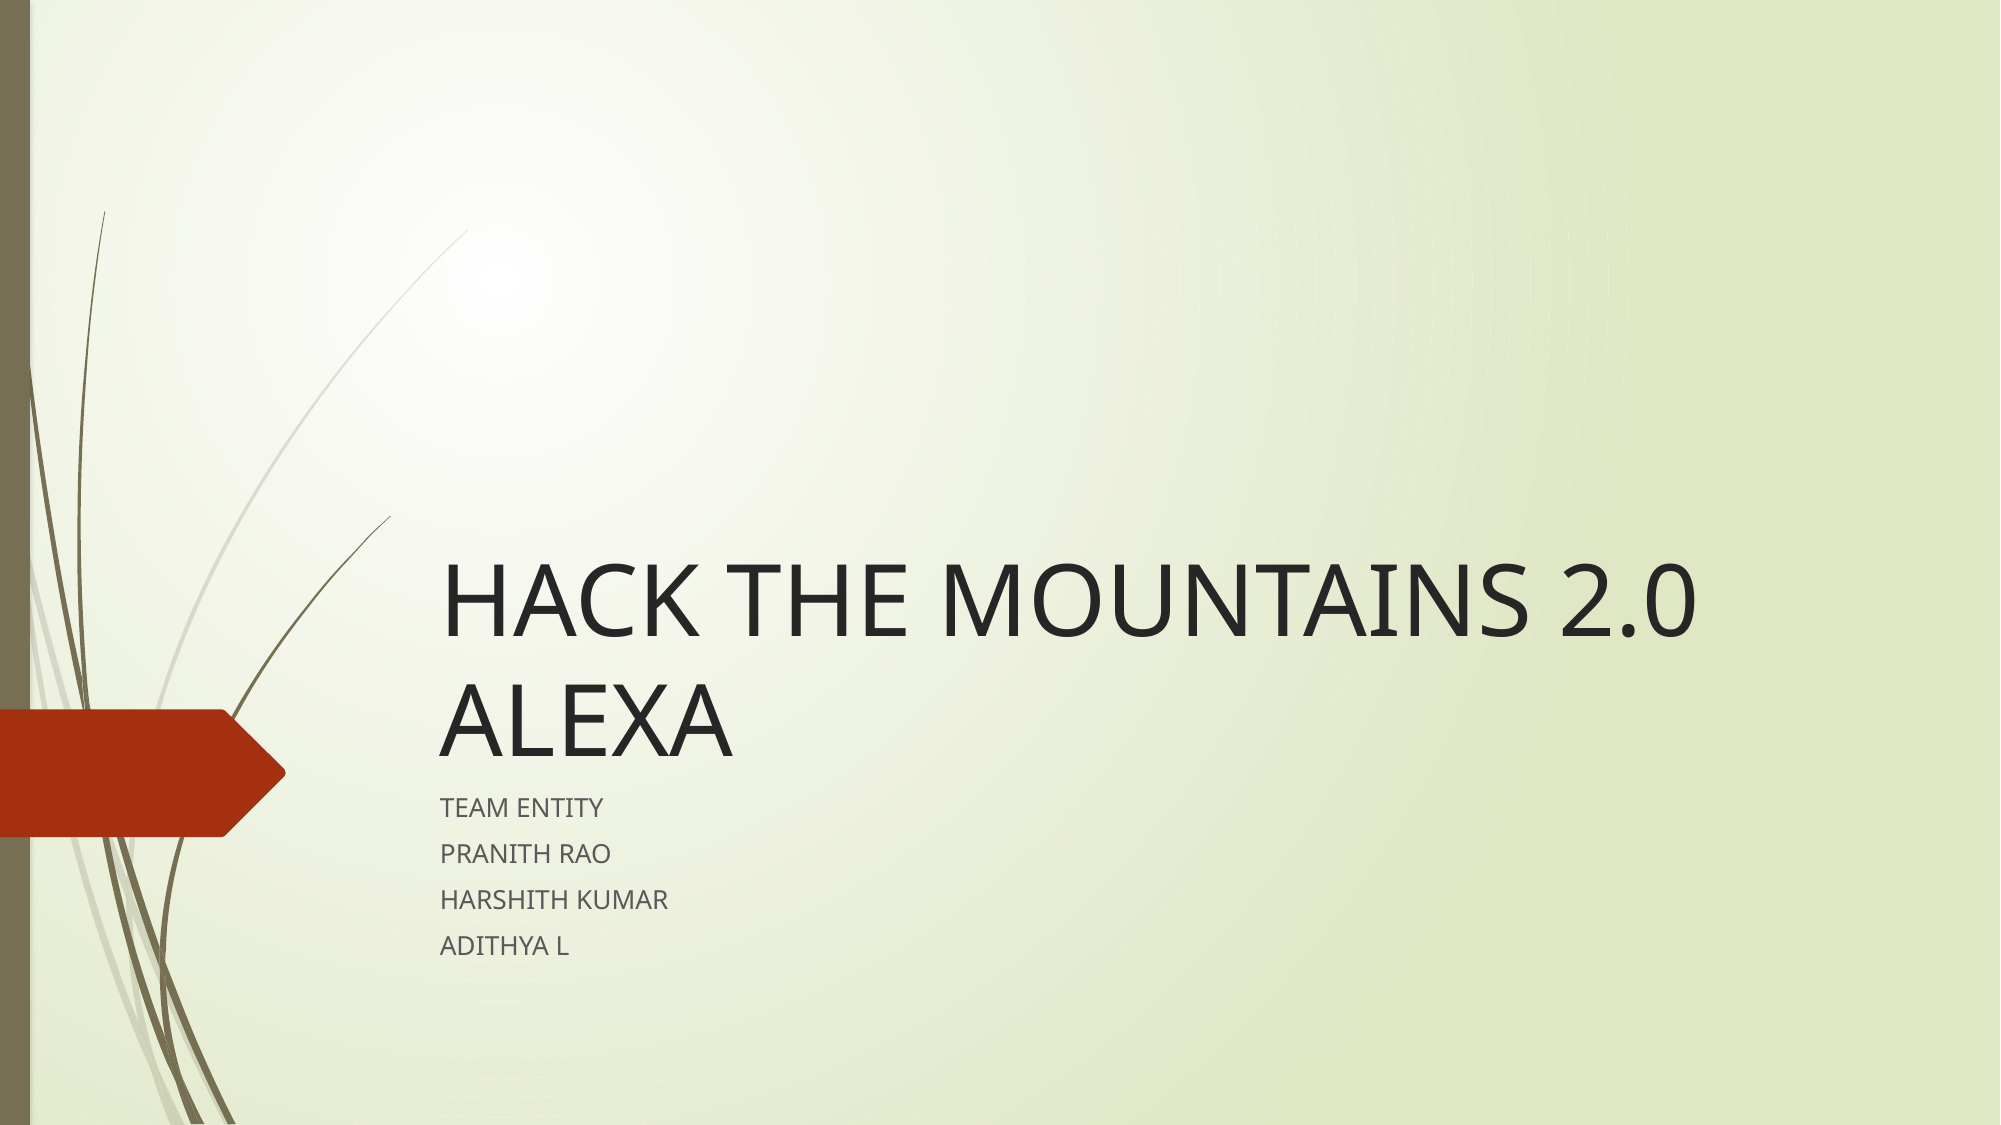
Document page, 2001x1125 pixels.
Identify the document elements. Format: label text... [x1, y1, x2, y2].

subtitle TEAM ENTITY PRANITH RAO HARSHITH KUMAR ADITHYA L [424, 783, 1888, 969]
title HACK THE MOUNTAINS 2.0 ALEXA [424, 412, 1888, 783]
